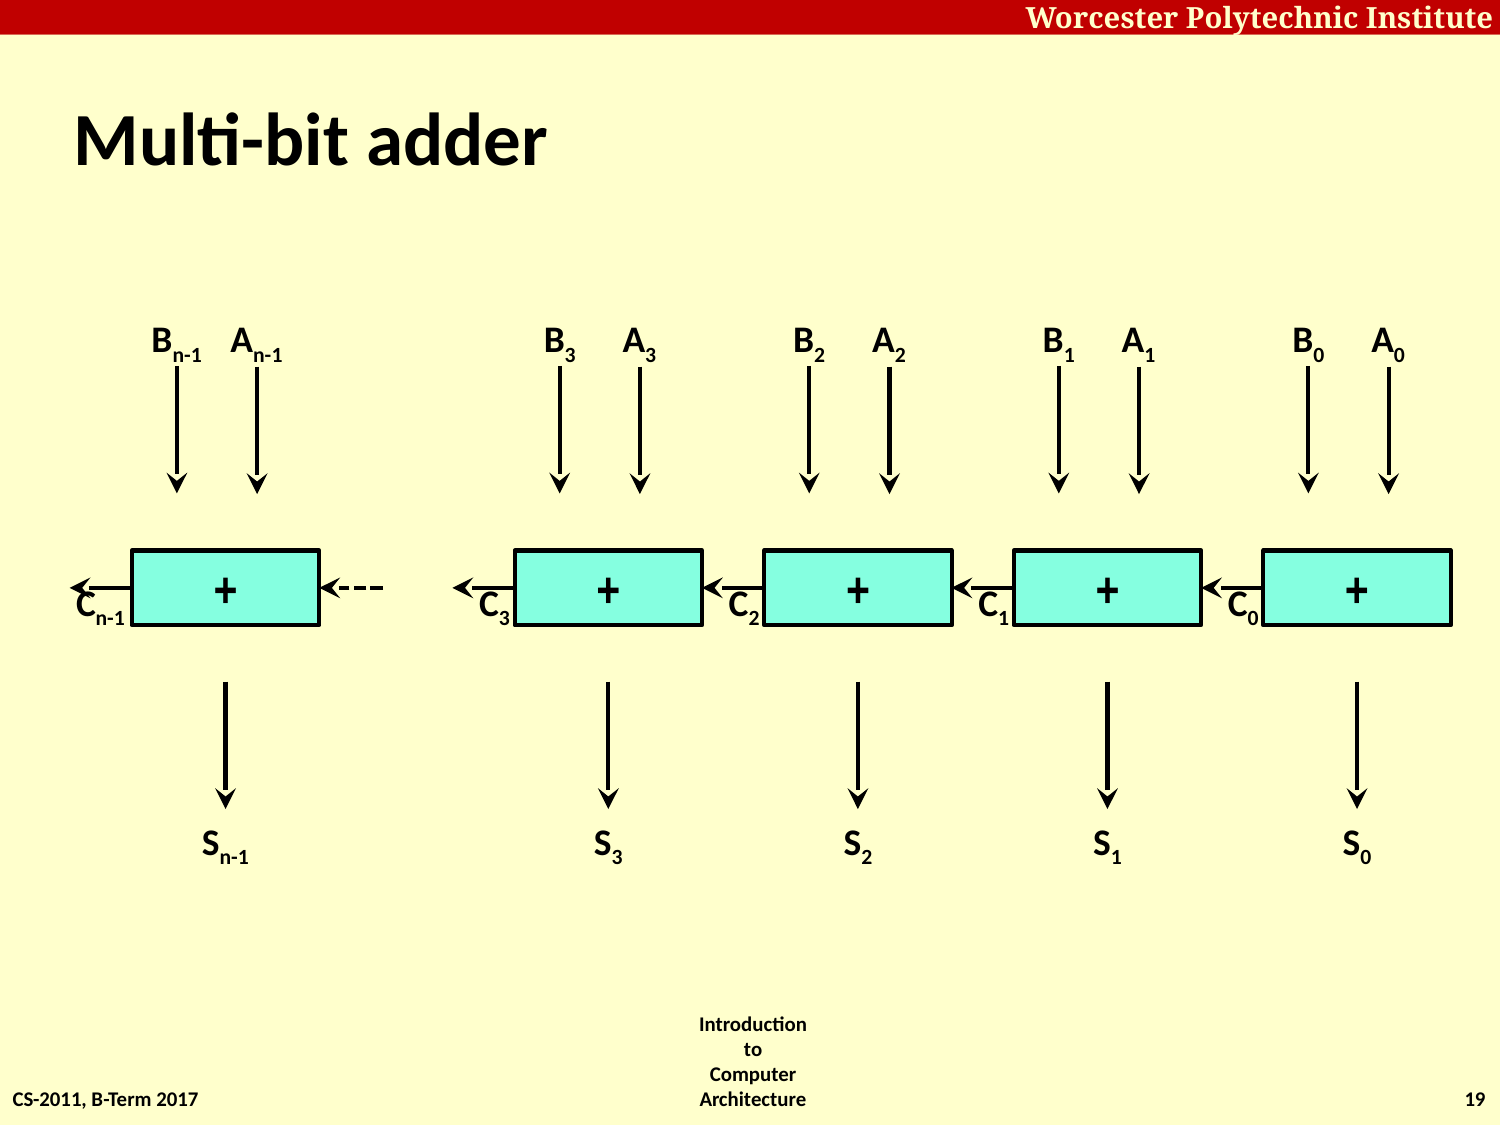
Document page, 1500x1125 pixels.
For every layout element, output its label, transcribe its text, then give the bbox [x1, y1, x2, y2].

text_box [452, 307, 703, 867]
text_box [952, 307, 1202, 867]
slide_number CS-2011, B-Term 2017 [12, 1085, 205, 1111]
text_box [64, 307, 320, 867]
slide_number 19 [1460, 1085, 1486, 1111]
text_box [703, 307, 952, 867]
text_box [1202, 307, 1452, 867]
title Multi-bit adder [58, 72, 1305, 199]
footer Introduction to Computer Architecture [691, 1084, 809, 1111]
